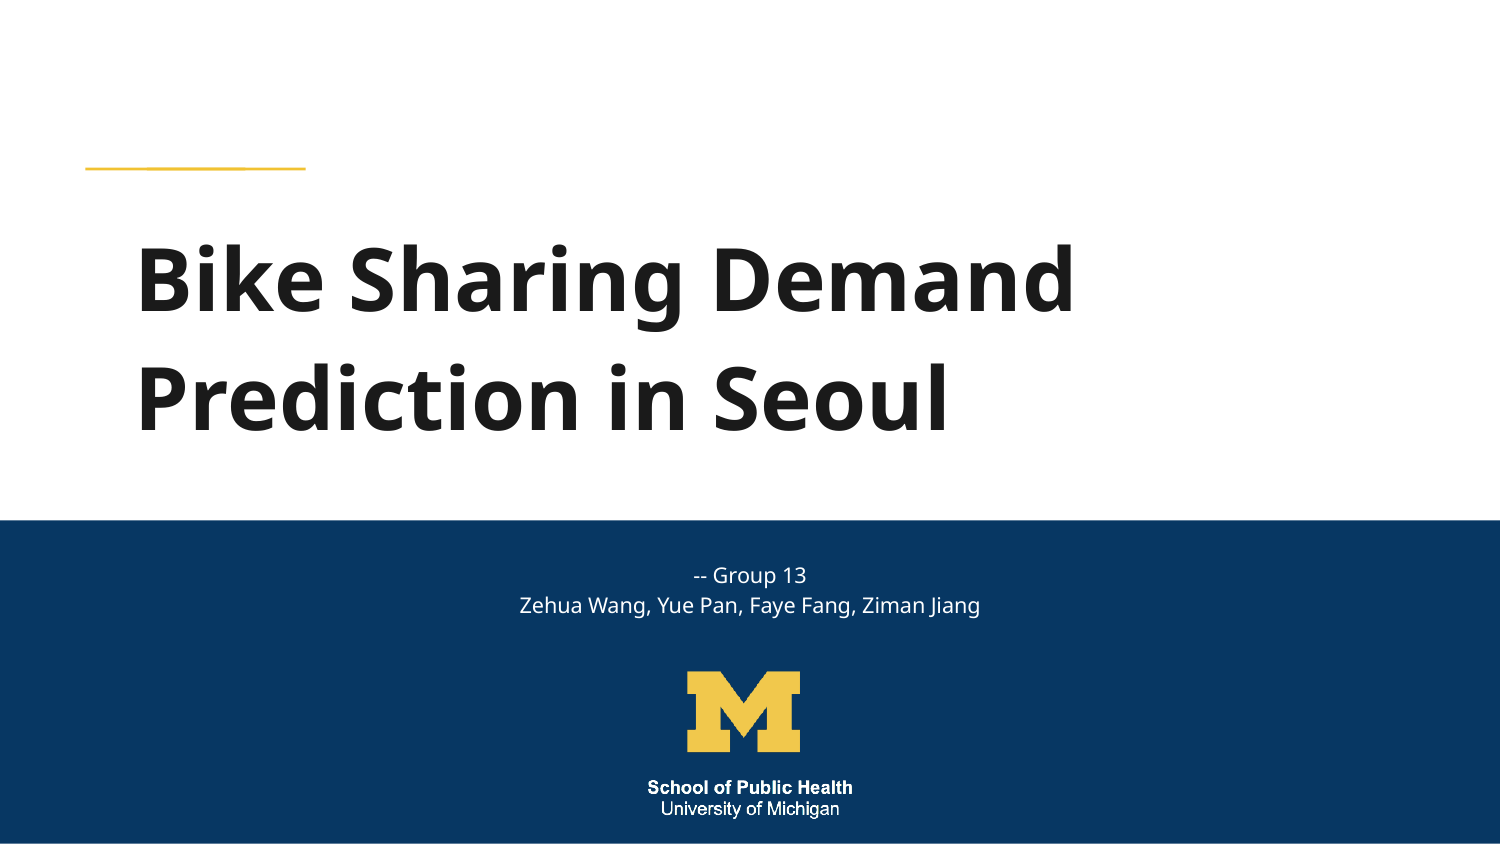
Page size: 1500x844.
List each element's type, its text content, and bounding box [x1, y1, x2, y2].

picture [635, 671, 865, 830]
title Bike Sharing Demand Prediction in Seoul [119, 202, 1381, 476]
subtitle -- Group 13 Zehua Wang, Yue Pan, Faye Fang, Ziman Jiang [119, 545, 1381, 635]
